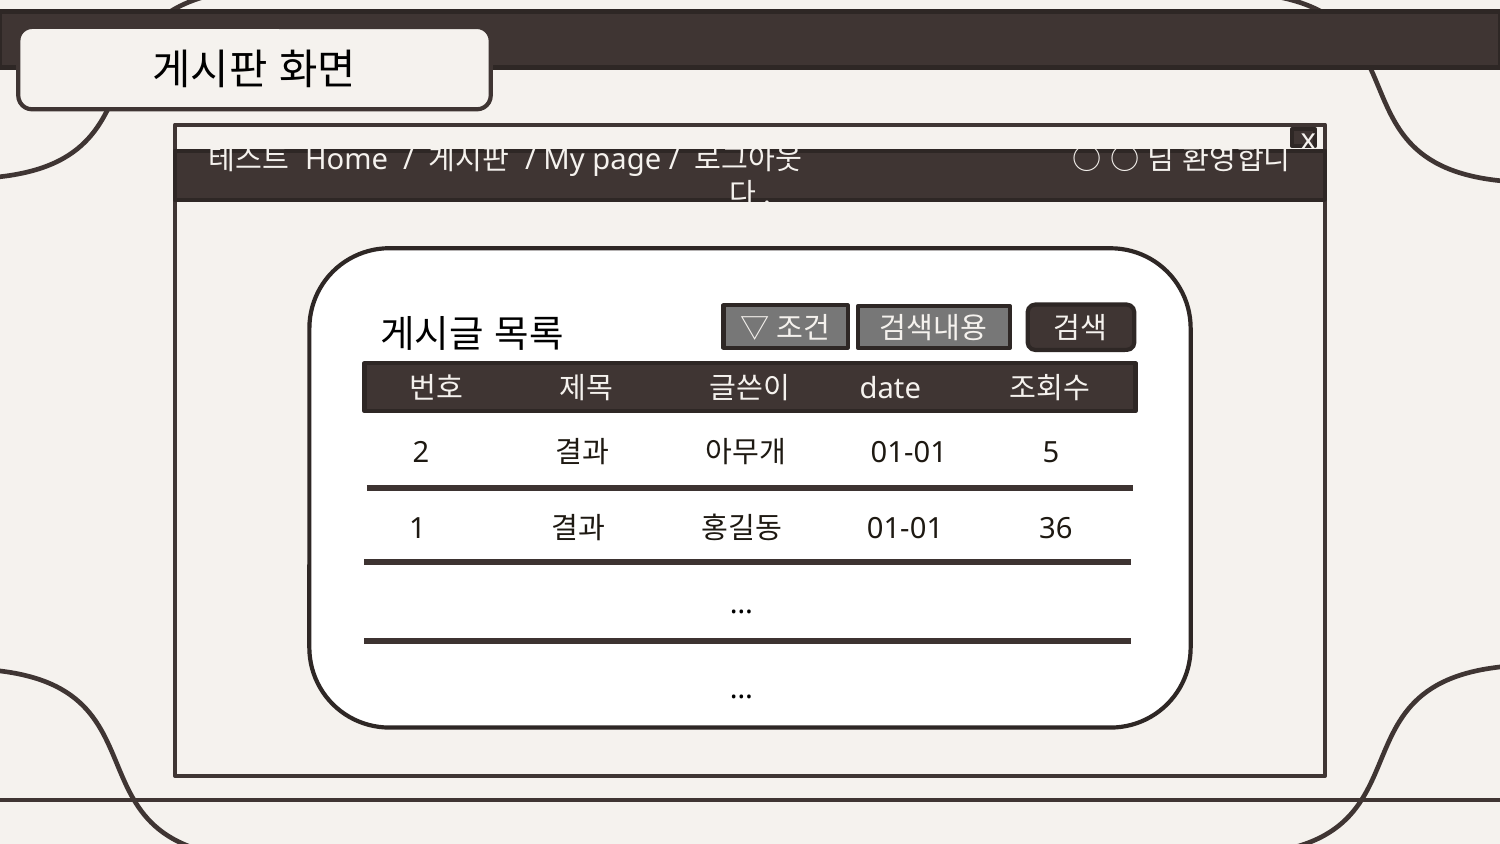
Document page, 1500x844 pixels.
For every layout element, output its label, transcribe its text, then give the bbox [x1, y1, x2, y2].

text_box … [715, 661, 769, 712]
text_box 번호 제목 글쓴이 date 조회수 [362, 361, 1138, 413]
text_box [0, 9, 1500, 70]
text_box [173, 123, 1327, 149]
text_box 테스트 Home / 게시판 / My page / 로그아웃 ○ ○ 님 환영합니다. [173, 152, 1327, 202]
text_box … [715, 577, 769, 628]
text_box 게시글 목록 [365, 302, 579, 361]
text_box [173, 201, 1327, 778]
text_box ▽조건 [721, 303, 850, 350]
text_box 2 결과 아무개 01-01 5 [360, 424, 1105, 477]
text_box x [1290, 127, 1317, 148]
text_box 검색내용 [856, 304, 1012, 350]
text_box 검색 [1025, 302, 1137, 353]
text_box [307, 246, 1193, 730]
text_box 게시판 화면 [16, 24, 493, 112]
text_box 1 결과 홍길동 01-01 36 [365, 501, 1109, 553]
